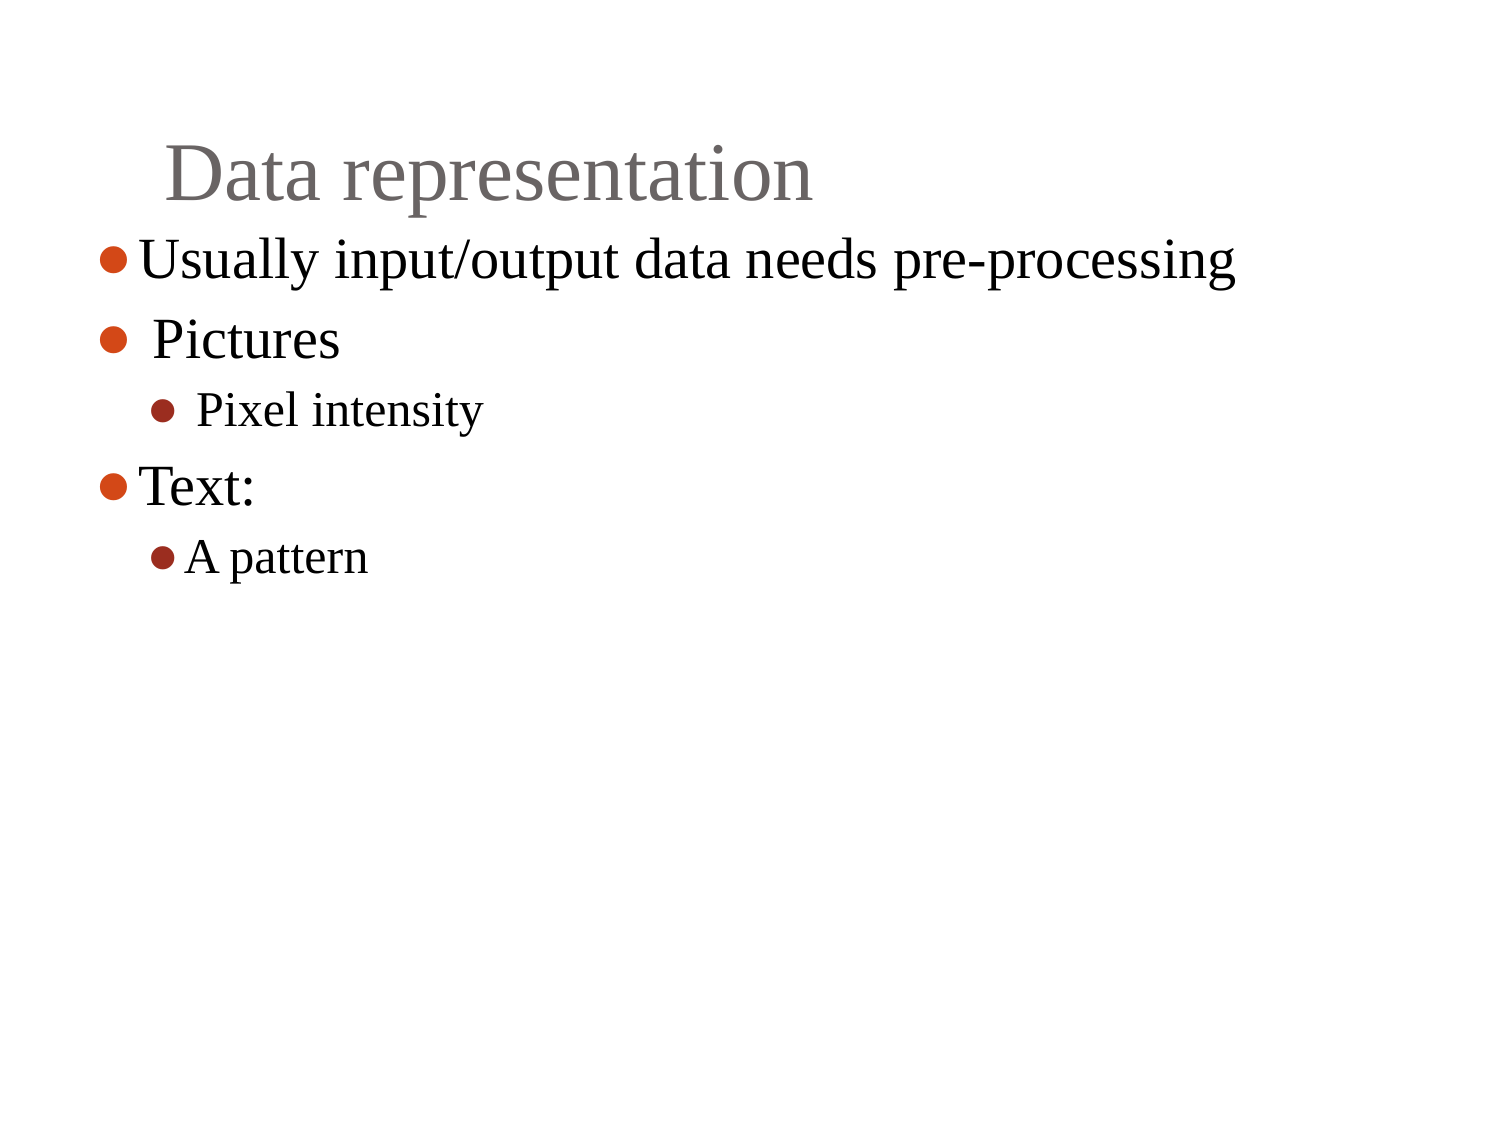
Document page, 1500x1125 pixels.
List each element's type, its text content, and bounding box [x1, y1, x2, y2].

text_box Data representation [149, 109, 1425, 212]
text_box Usually input/output data needs pre‐processing Pictures Pixel intensity Text: A pattern [74, 212, 1425, 592]
